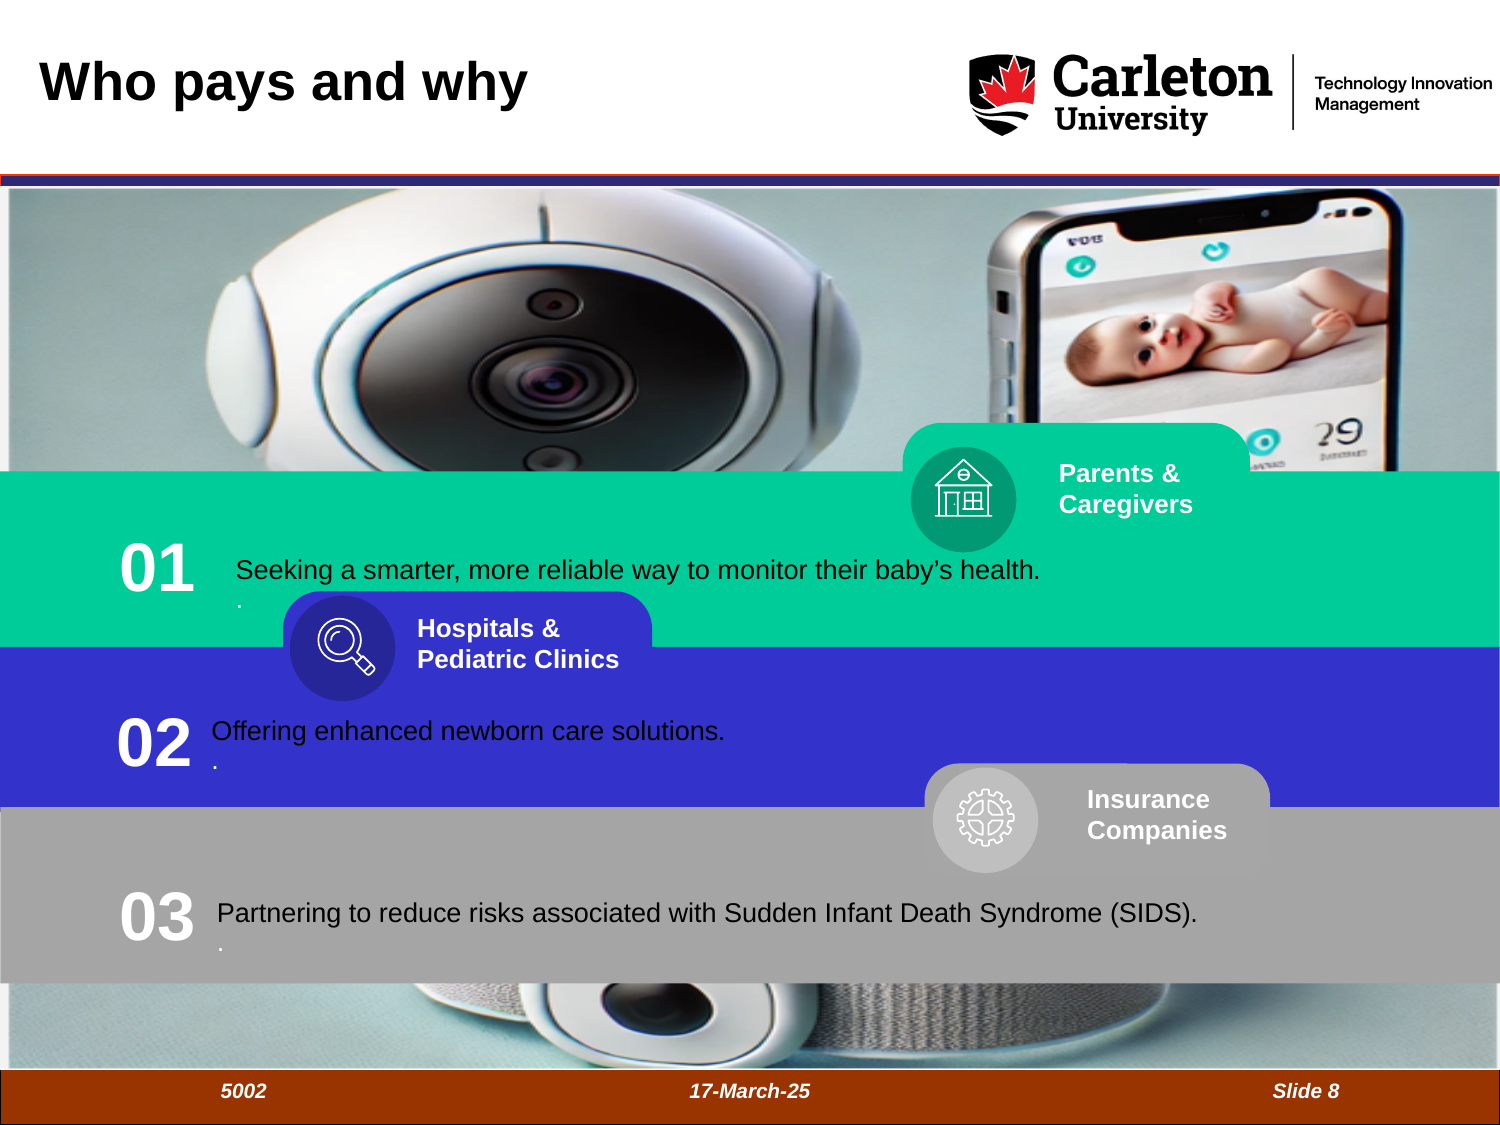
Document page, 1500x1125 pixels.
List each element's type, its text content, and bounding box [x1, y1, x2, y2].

text_box 17-March-25 [606, 1077, 894, 1125]
text_box Who pays and why [24, 0, 1500, 154]
picture [0, 186, 1500, 1071]
text_box 5002 [99, 1077, 388, 1125]
text_box Slide 8 [1237, 1077, 1375, 1125]
